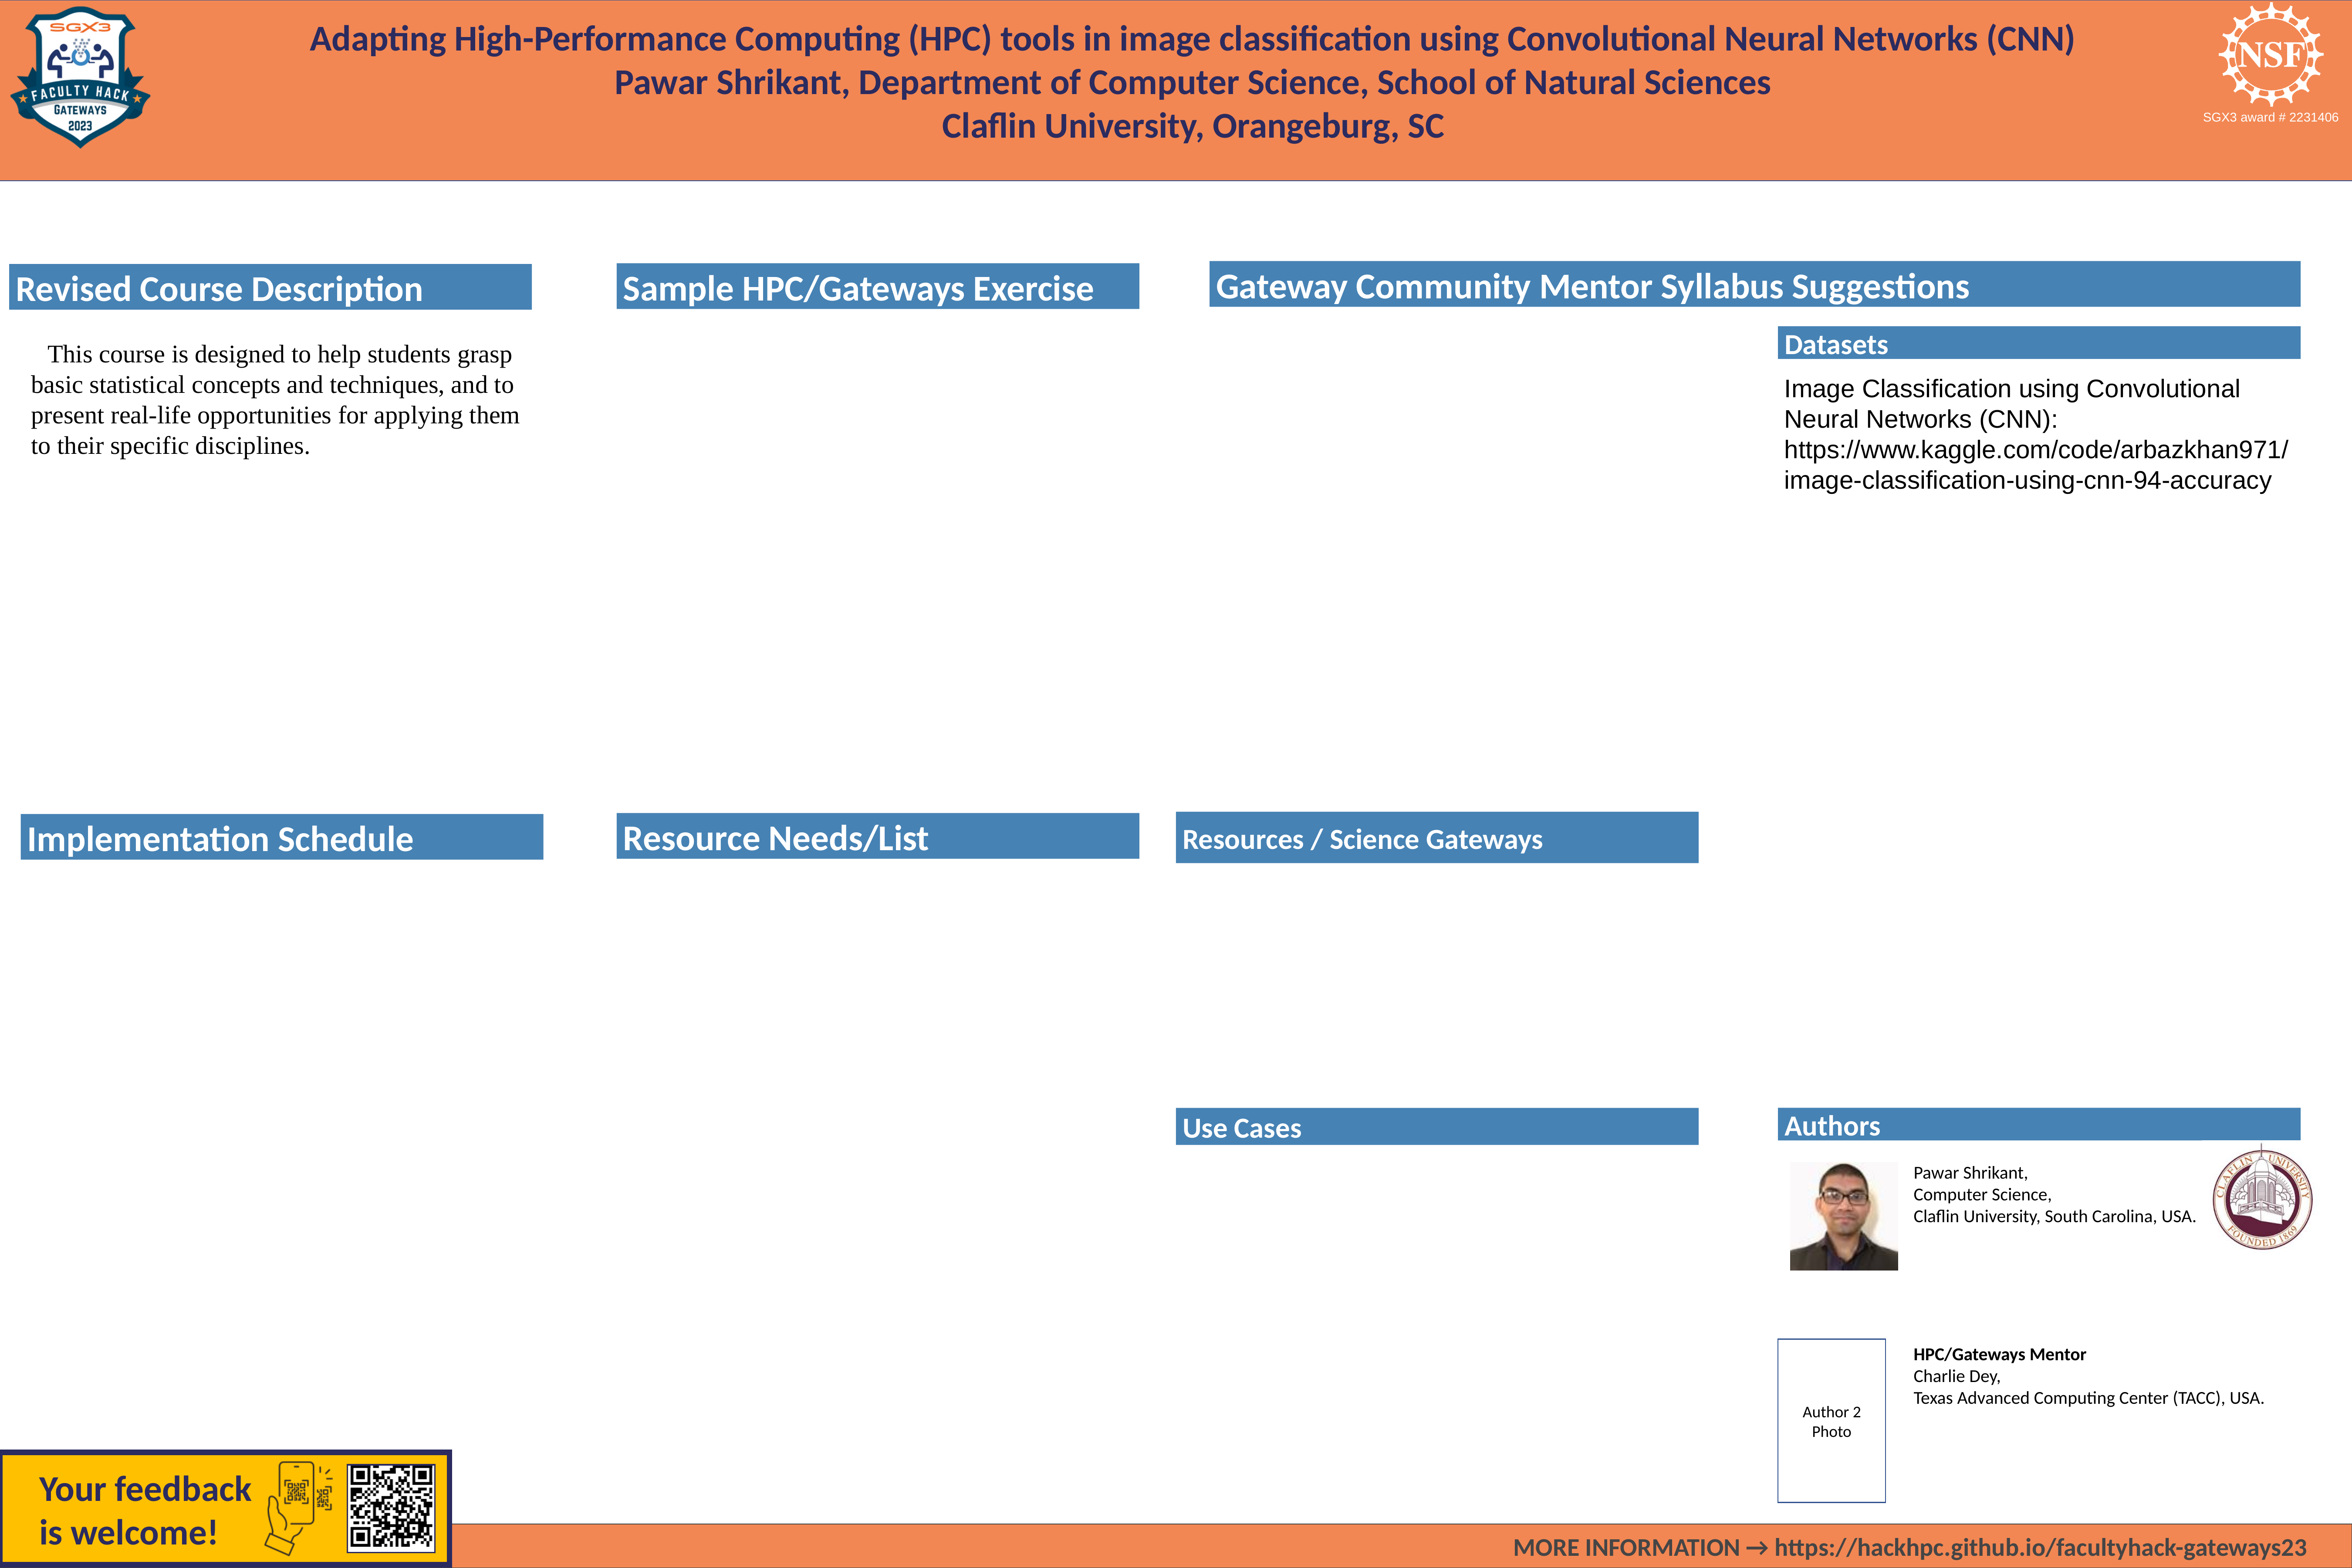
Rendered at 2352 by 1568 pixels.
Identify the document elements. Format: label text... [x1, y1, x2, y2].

text_box Datasets [1778, 326, 2301, 359]
text_box Resources / Science Gateways [1176, 811, 1699, 863]
text_box Gateway Community Mentor Syllabus Suggestions [1210, 261, 2301, 307]
text_box Use Cases [1176, 1108, 1699, 1145]
text_box Adapting High-Performance Computing (HPC) tools in image classification using Convolutional Neural Networks (CNN) Pawar Shrikant, Department of Computer Science, School of Natural Sciences Claflin University, Orangeburg, SC [206, 11, 2181, 192]
text_box Sample HPC/Gateways Exercise [616, 263, 1139, 309]
text_box Image Classification using Convolutional Neural Networks (CNN): https://www.kaggle.com/code/arbazkhan971/image-classification-using-cnn-94-accuracy [1778, 368, 2301, 497]
picture [348, 1465, 435, 1552]
picture [2202, 1140, 2324, 1253]
text_box Pawar Shrikant, Computer Science, Claflin University, South Carolina, USA. [1907, 1157, 2301, 1262]
picture [8, 6, 152, 150]
text_box Author 2 Photo [1778, 1339, 1886, 1503]
text_box Authors [1778, 1108, 2301, 1141]
text_box This course is designed to help students grasp basic statistical concepts and techniques, and to present real-life opportunities for applying them to their specific disciplines. [8, 334, 531, 463]
picture [1790, 1162, 1898, 1271]
text_box MORE INFORMATION → https://hackhpc.github.io/facultyhack-gateways23 __ [0, 1524, 2352, 1568]
text_box HPC/Gateways Mentor Charlie Dey, Texas Advanced Computing Center (TACC), USA. [1907, 1339, 2301, 1444]
text_box SGX3 award # 2231406 [2194, 105, 2348, 128]
text_box Your feedback is welcome! [0, 1452, 450, 1565]
picture [2218, 2, 2324, 107]
text_box [0, 0, 2352, 181]
text_box Revised Course Description [9, 264, 532, 310]
text_box Implementation Schedule [20, 814, 544, 860]
picture [264, 1460, 333, 1557]
text_box Resource Needs/List [616, 813, 1139, 859]
